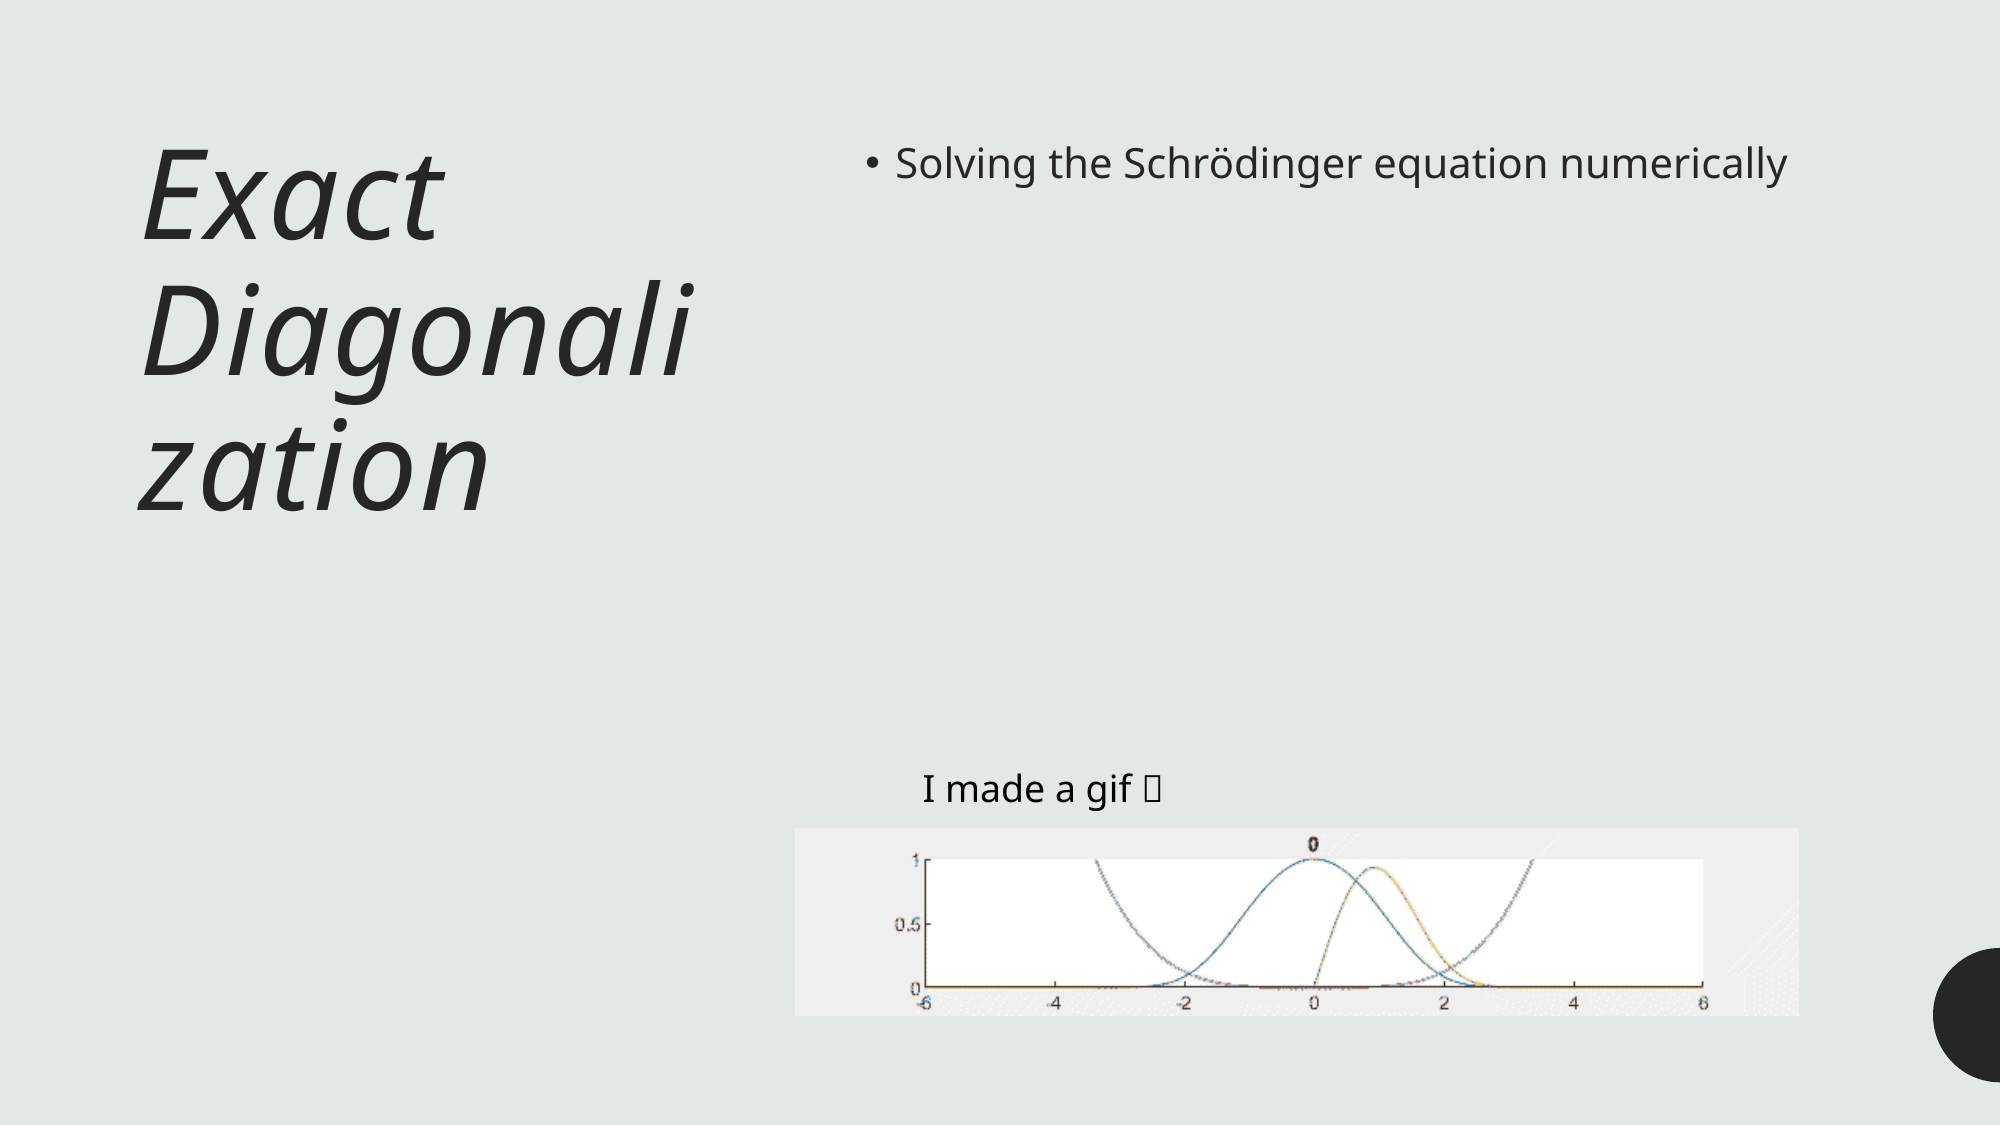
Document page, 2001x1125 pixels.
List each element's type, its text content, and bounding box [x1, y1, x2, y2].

title Exact Diagonalization [124, 124, 753, 905]
list Solving the Schrödinger equation numerically [850, 124, 1875, 905]
text_box I made a gif  [907, 757, 1179, 818]
picture [795, 828, 1799, 1016]
